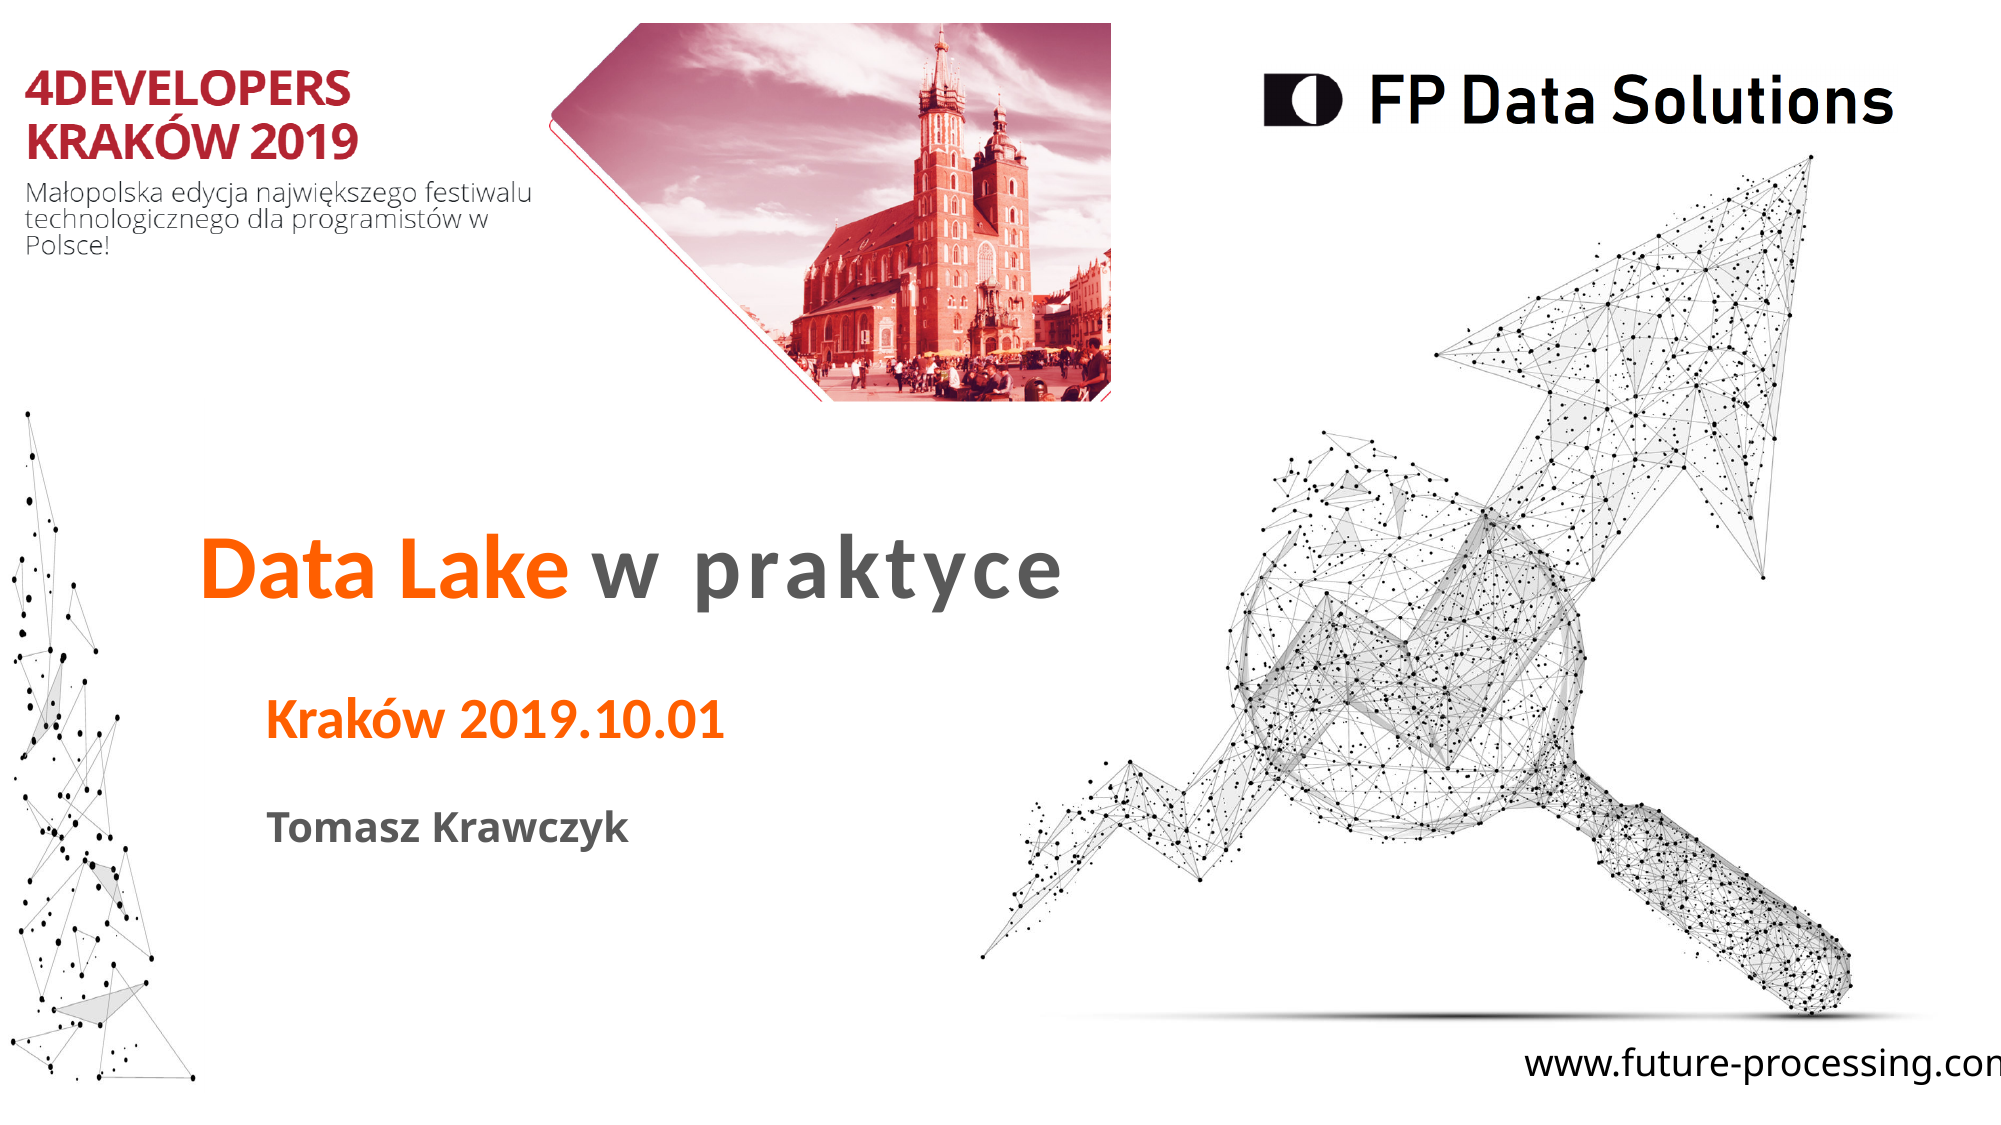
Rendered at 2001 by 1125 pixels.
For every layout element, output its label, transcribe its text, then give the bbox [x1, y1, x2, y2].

text_box Data Lake w praktyce [185, 499, 1340, 624]
text_box Kraków 2019.10.01 Tomasz Krawczyk [251, 673, 1137, 958]
picture [549, 22, 1957, 1032]
picture [1257, 64, 1898, 133]
picture [21, 67, 534, 261]
picture [0, 398, 205, 1093]
